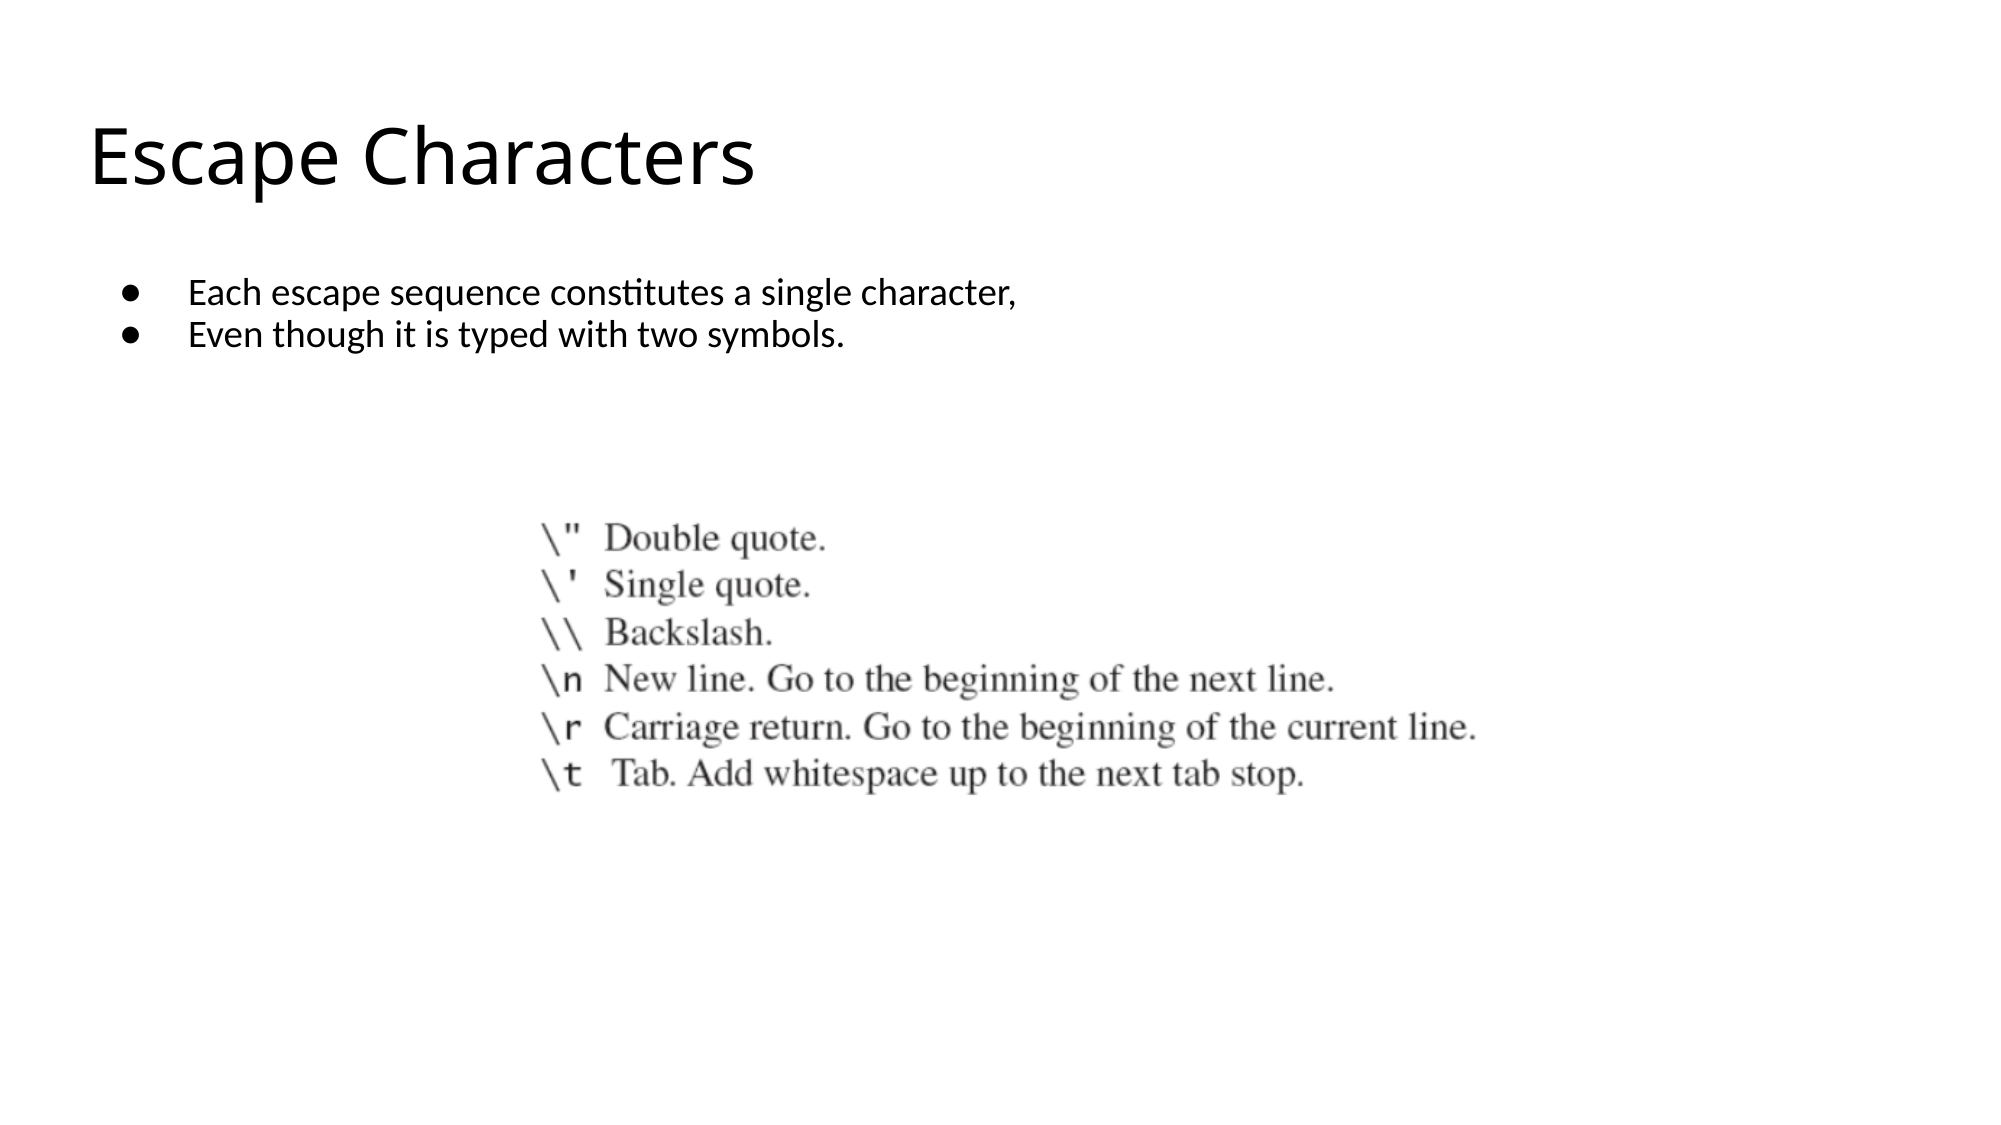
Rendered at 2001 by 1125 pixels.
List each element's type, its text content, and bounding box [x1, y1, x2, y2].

picture [495, 496, 1505, 814]
title Escape Characters [68, 97, 1932, 223]
list Each escape sequence constitutes a single character, Even though it is typed with two symbols. [68, 252, 1932, 1000]
